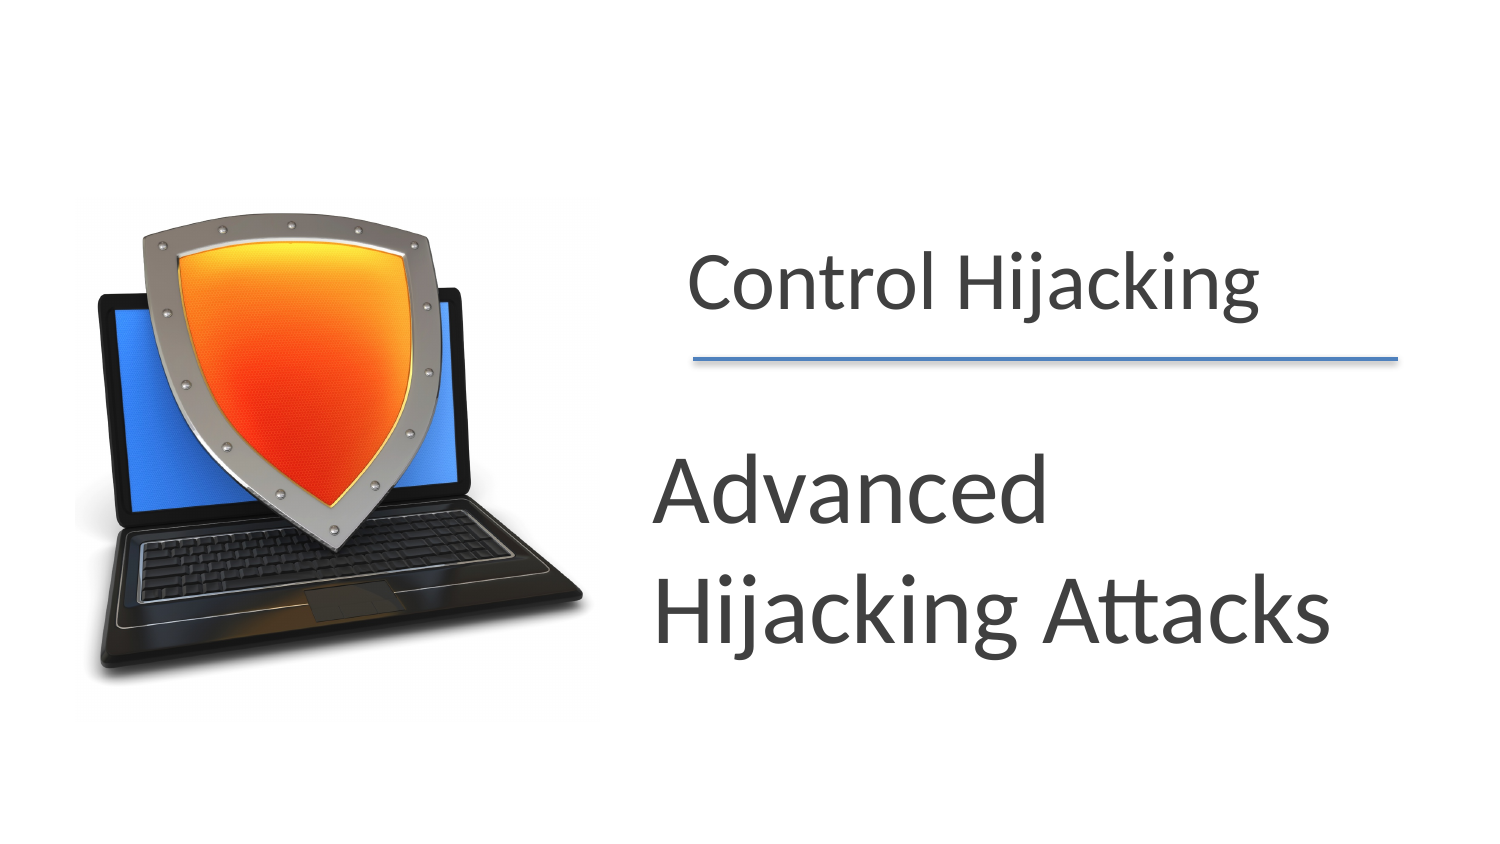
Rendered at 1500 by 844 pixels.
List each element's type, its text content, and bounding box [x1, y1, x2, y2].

title Advanced Hijacking Attacks [637, 415, 1463, 729]
text_box Control Hijacking [672, 159, 1485, 394]
picture [74, 196, 601, 723]
